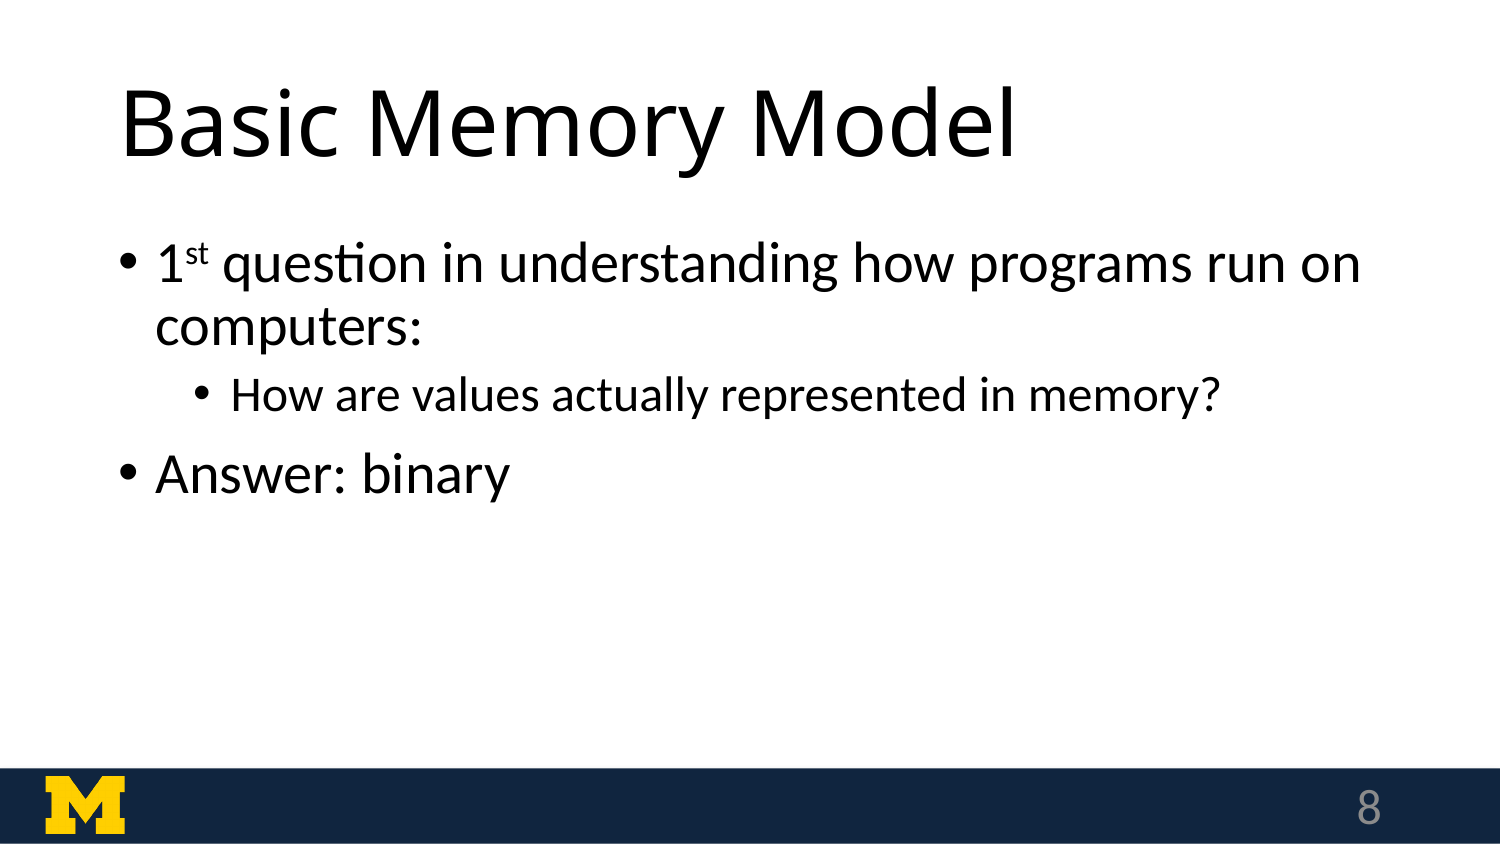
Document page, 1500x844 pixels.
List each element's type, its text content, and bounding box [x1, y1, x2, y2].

list 1st question in understanding how programs run on computers: How are values actually represented in memory? Answer: binary [103, 224, 1397, 760]
slide_number 8 [1059, 782, 1397, 827]
title Basic Memory Model [103, 44, 1397, 208]
